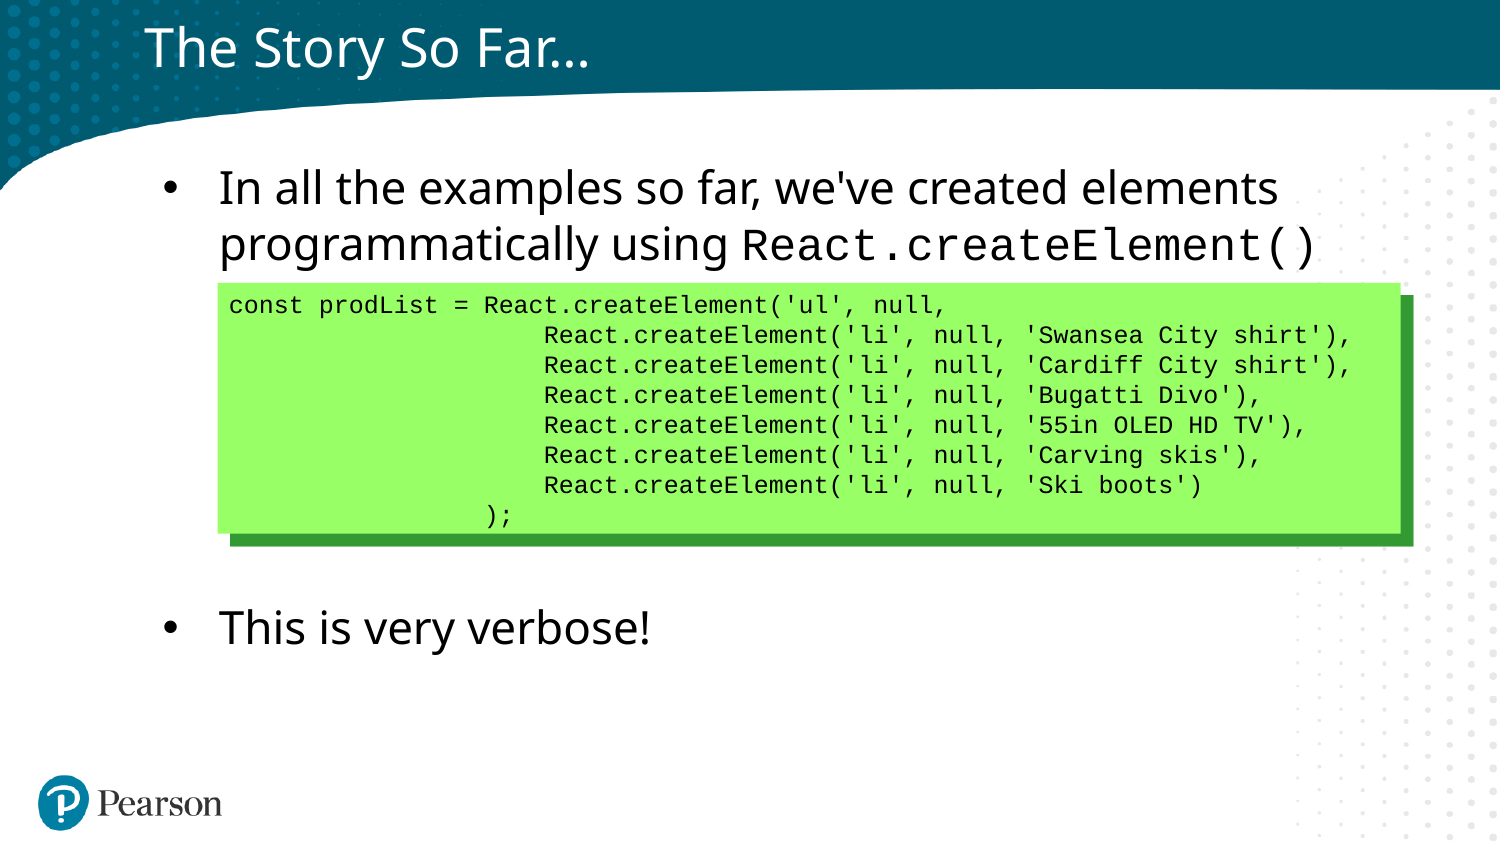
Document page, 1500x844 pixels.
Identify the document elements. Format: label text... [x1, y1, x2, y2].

title The Story So Far… [130, 6, 1369, 98]
picture [0, 90, 1500, 844]
text_box const prodList = React.createElement('ul', null, React.createElement('li', null, 'Swansea City shirt'), React.createElement('li', null, 'Cardiff City shirt'), React.createElement('li', null, 'Bugatti Divo'), React.createElement('li', null, '55in OLED HD TV'), React.createElement('li', null, 'Carving skis'), React.createElement('li', null, 'Ski boots') ); [217, 282, 1401, 534]
list In all the examples so far, we've created elements programmatically using React.createElement() This is very verbose! [147, 151, 1351, 766]
